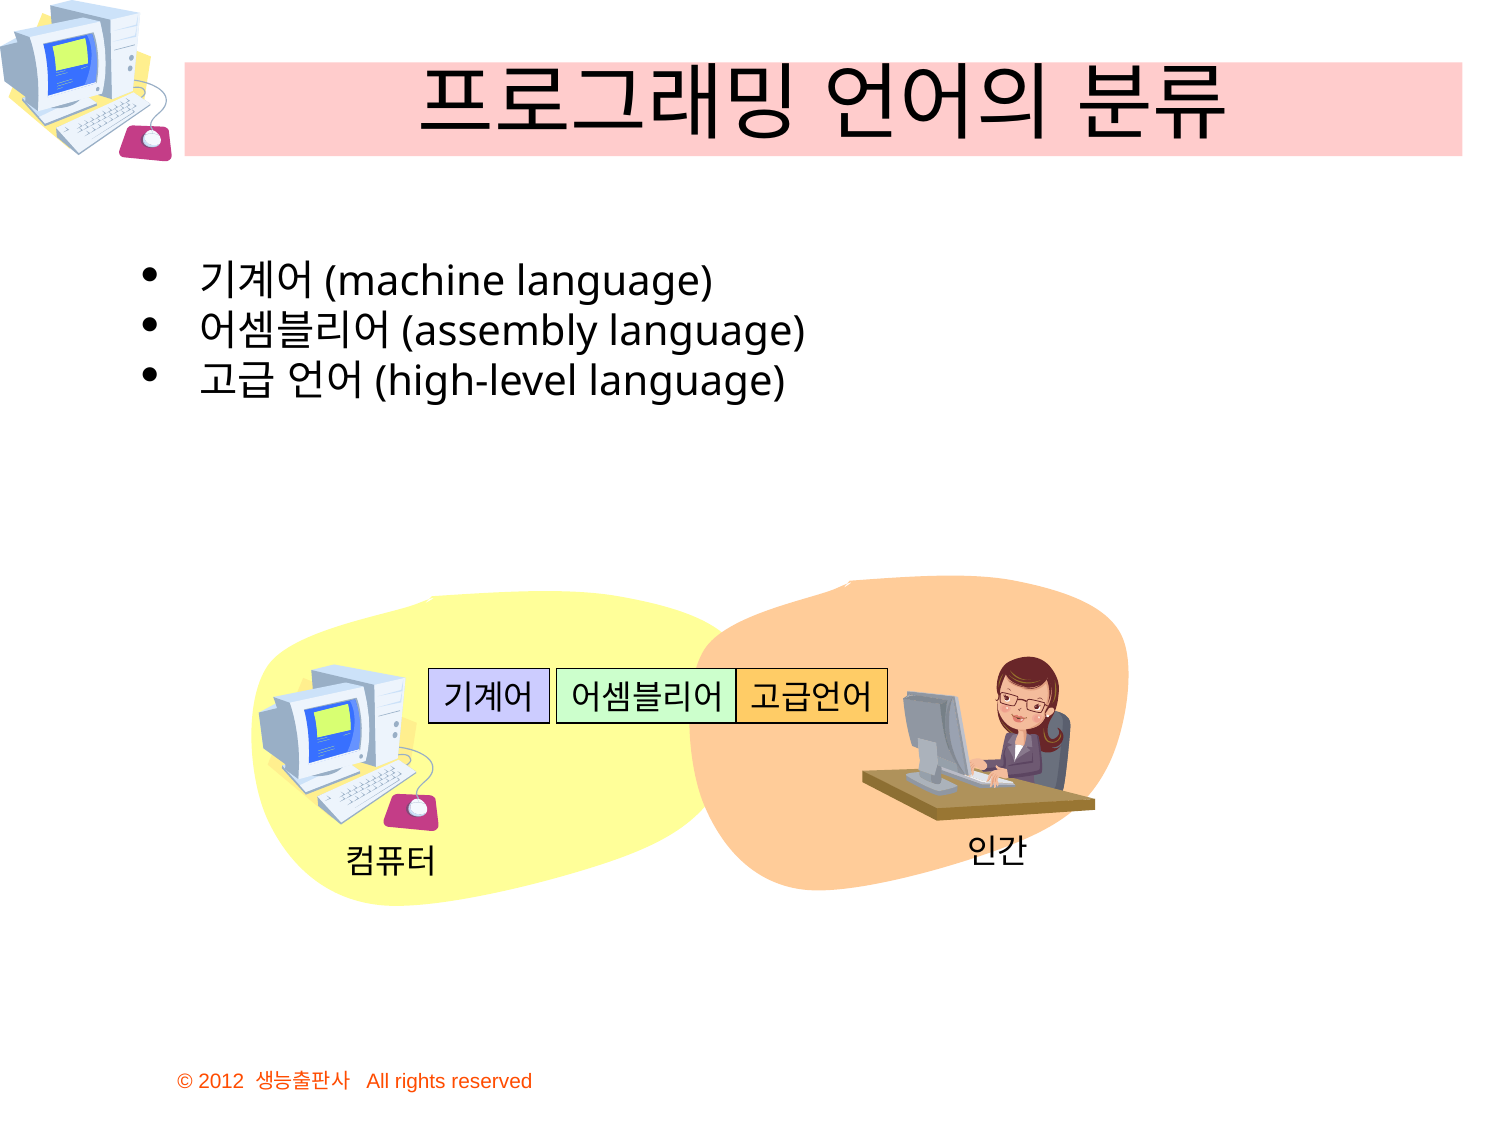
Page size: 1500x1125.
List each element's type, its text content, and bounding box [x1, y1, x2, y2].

title 프로그래밍 언어의 분류 [184, 62, 1463, 157]
list 기계어(machine language) 어셈블리어(assembly language) 고급 언어(high-level language) [127, 246, 1475, 900]
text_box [242, 571, 1137, 912]
